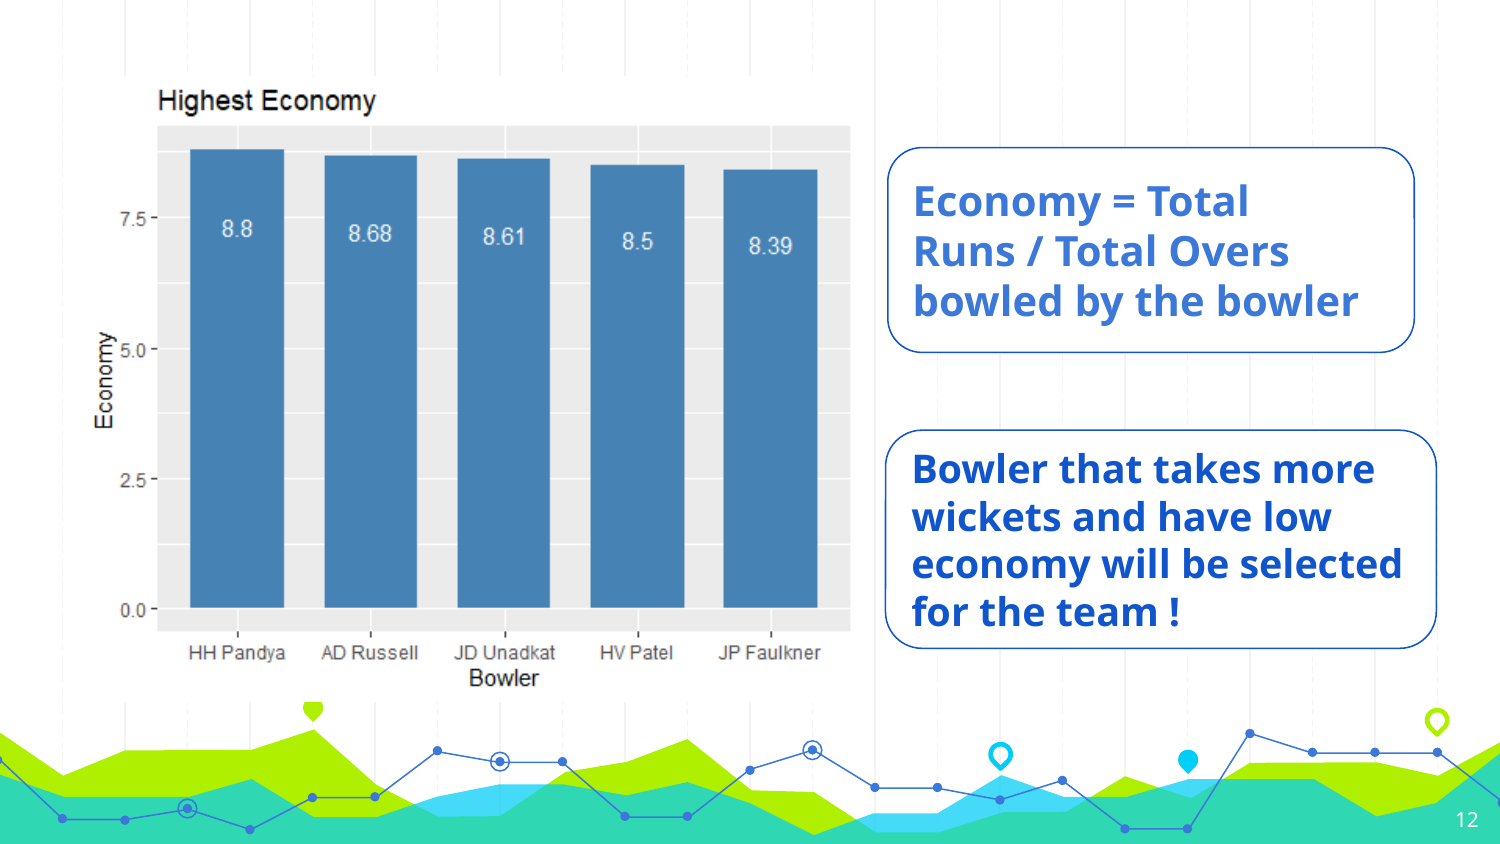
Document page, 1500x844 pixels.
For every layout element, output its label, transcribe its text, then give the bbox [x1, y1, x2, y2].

slide_number ‹#› [1403, 791, 1494, 844]
picture [81, 76, 864, 703]
text_box Bowler that takes more wickets and have low economy will be selected for the team ! [885, 430, 1437, 649]
text_box Economy = Total Runs / Total Overs bowled by the bowler [887, 147, 1415, 353]
